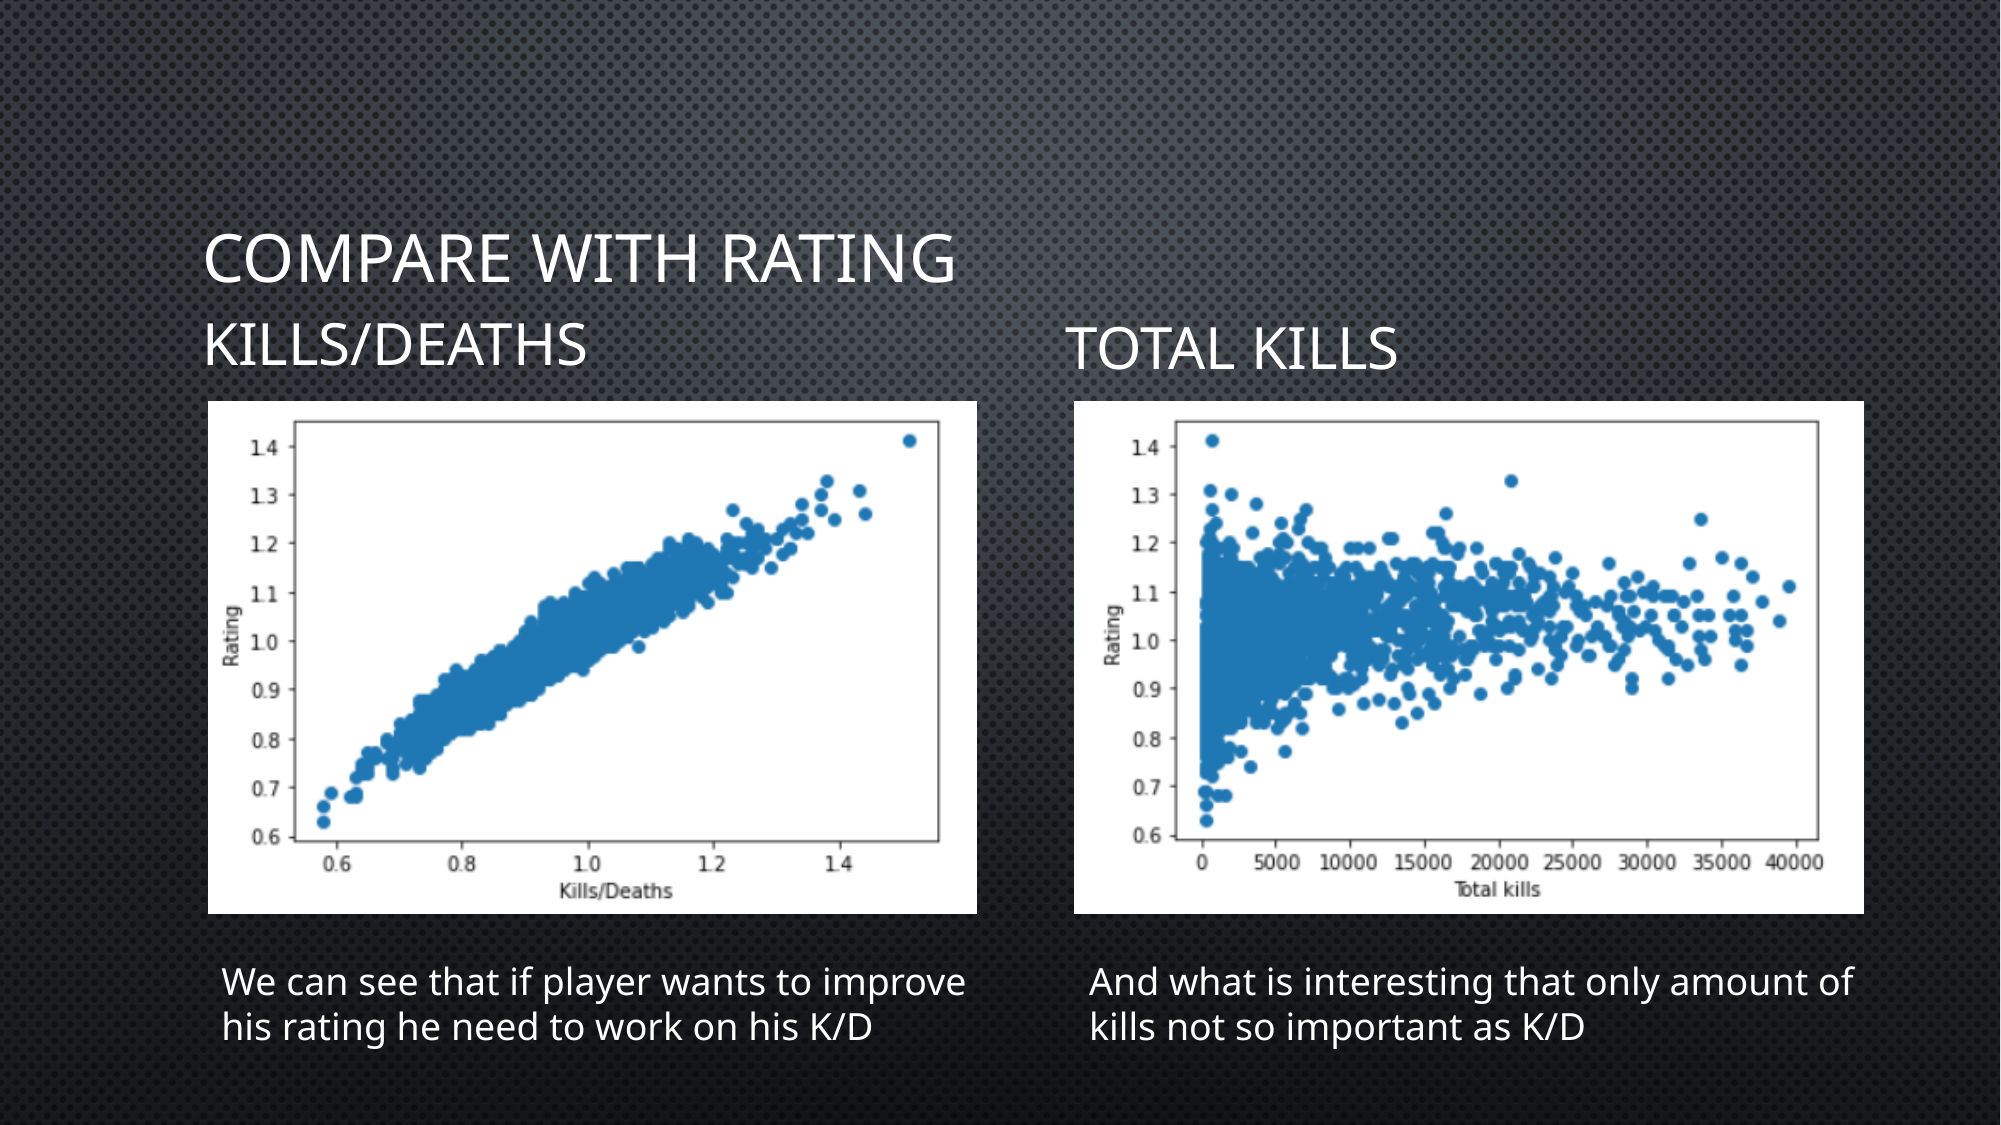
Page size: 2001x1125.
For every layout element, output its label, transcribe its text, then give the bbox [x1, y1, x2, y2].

title Compare with Rating [187, 99, 1813, 413]
list Total kills [1050, 253, 1849, 389]
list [1074, 401, 1864, 915]
list Kills/deaths [187, 249, 988, 385]
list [207, 401, 977, 915]
text_box And what is interesting that only amount of kills not so important as K/D [1074, 950, 1893, 1055]
text_box We can see that if player wants to improve his rating he need to work on his K/D [206, 950, 1025, 1055]
